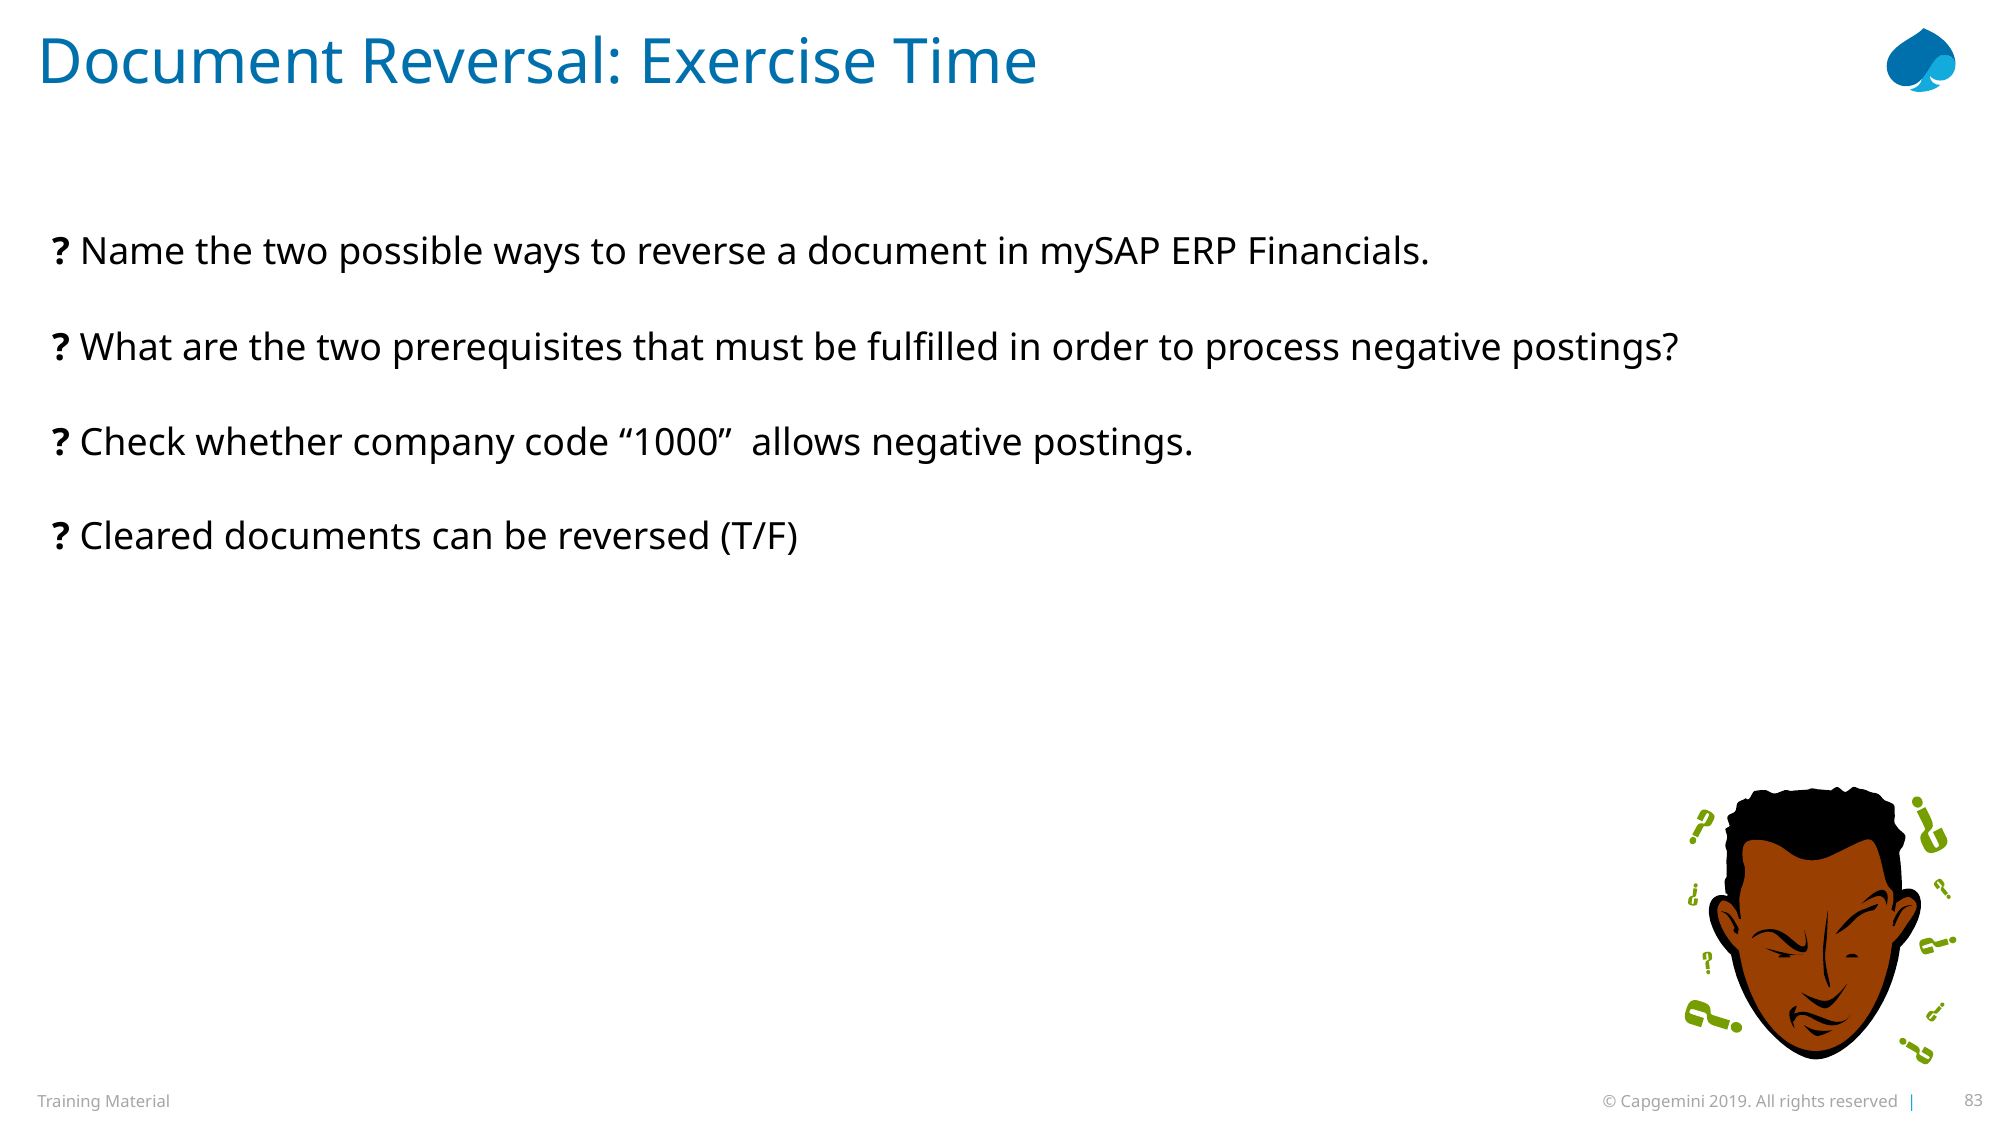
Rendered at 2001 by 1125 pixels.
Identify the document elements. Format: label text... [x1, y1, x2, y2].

title Document Reversal: Exercise Time [37, 0, 1863, 119]
text_box ? Name the two possible ways to reverse a document in mySAP ERP Financials. ? What are the two prerequisites that must be fulfilled in order to process negative postings? ? Check whether company code “1000” allows negative postings. ? Cleared documents can be reversed (T/F) [37, 220, 1955, 565]
picture [1683, 786, 1957, 1065]
